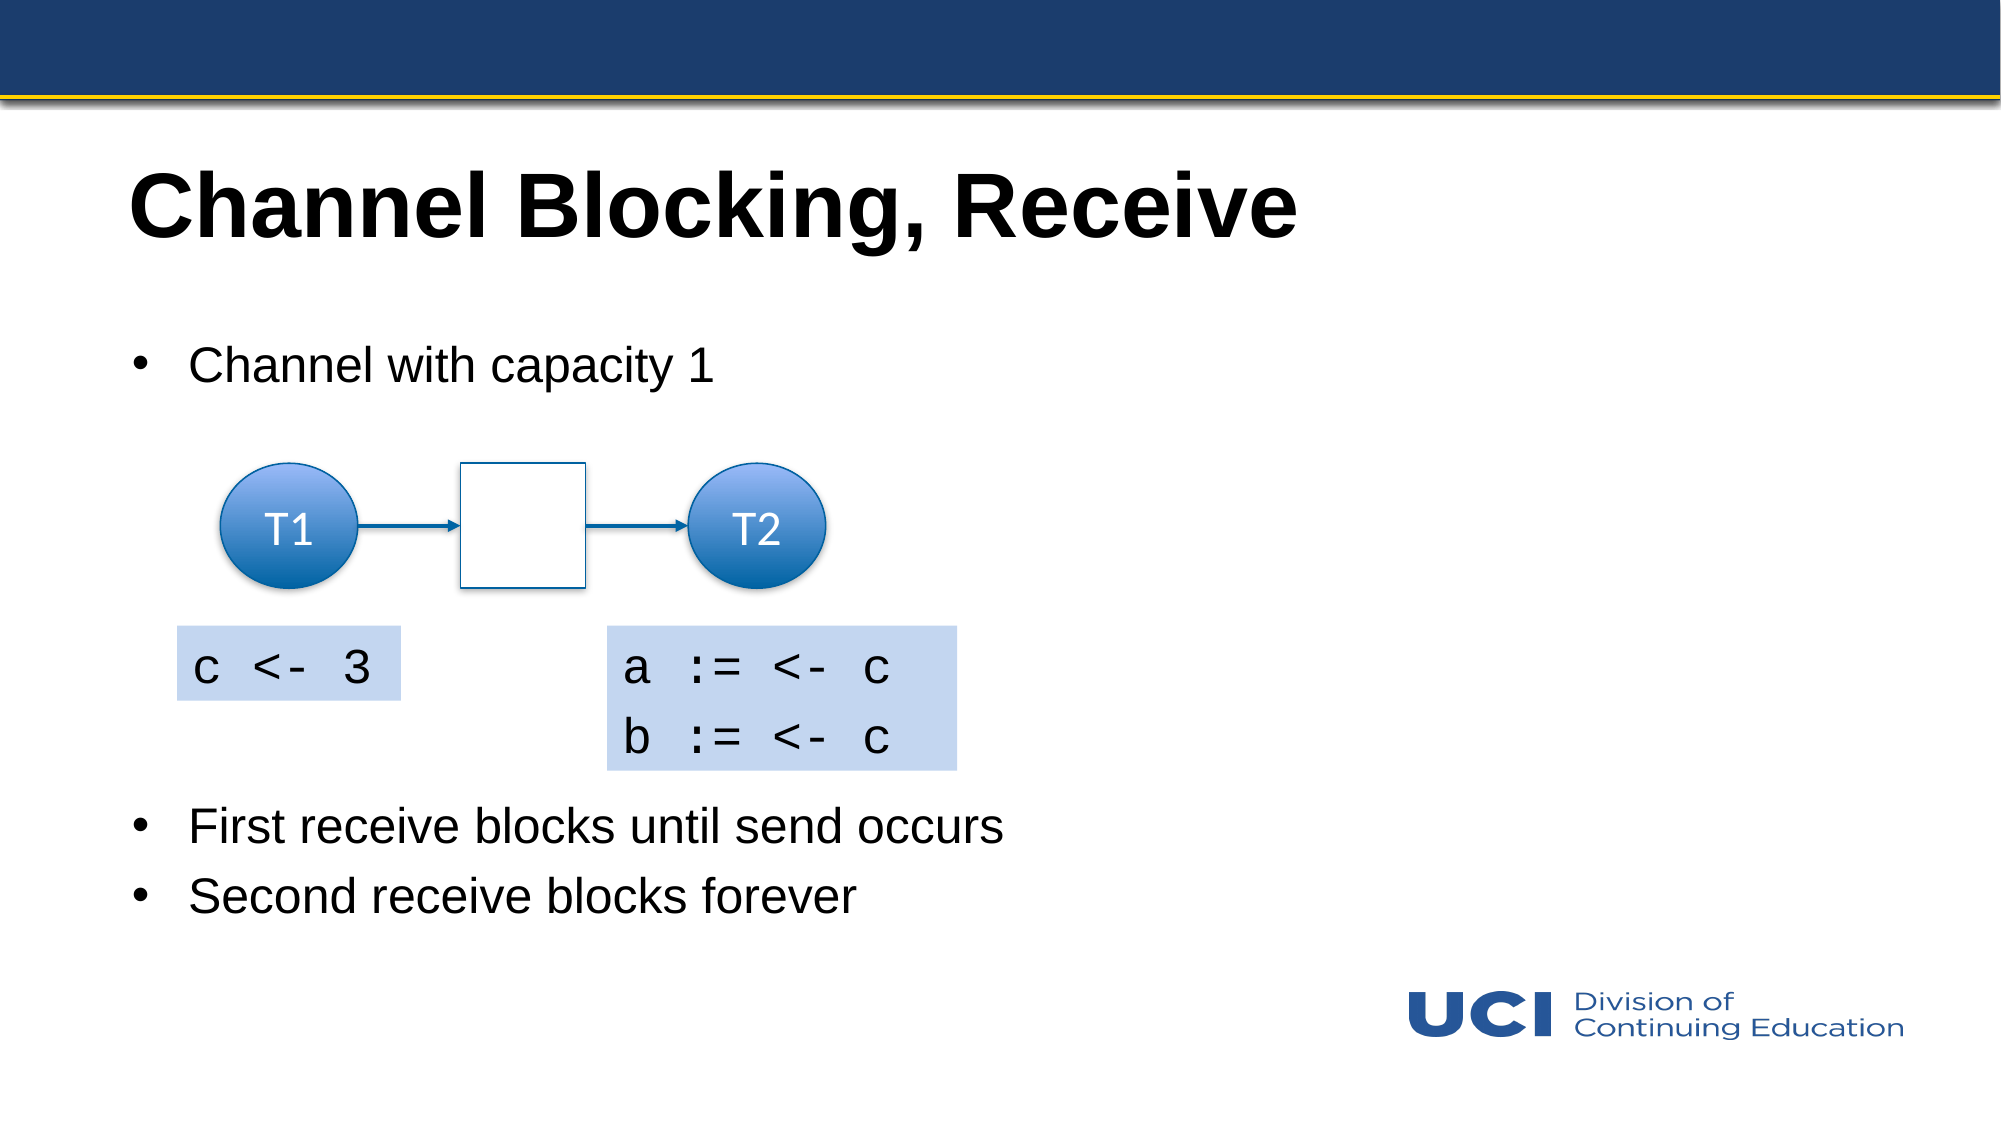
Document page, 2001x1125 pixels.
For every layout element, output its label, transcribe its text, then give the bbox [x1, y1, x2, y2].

text_box c <- 3 [177, 625, 401, 701]
title Channel Blocking, Receive [113, 99, 1328, 303]
text_box First receive blocks until send occurs Second receive blocks forever [116, 786, 1100, 932]
picture [1409, 991, 1903, 1040]
text_box Channel with capacity 1 [116, 324, 813, 400]
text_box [220, 462, 826, 589]
text_box a := <- c b := <- c [607, 625, 958, 771]
